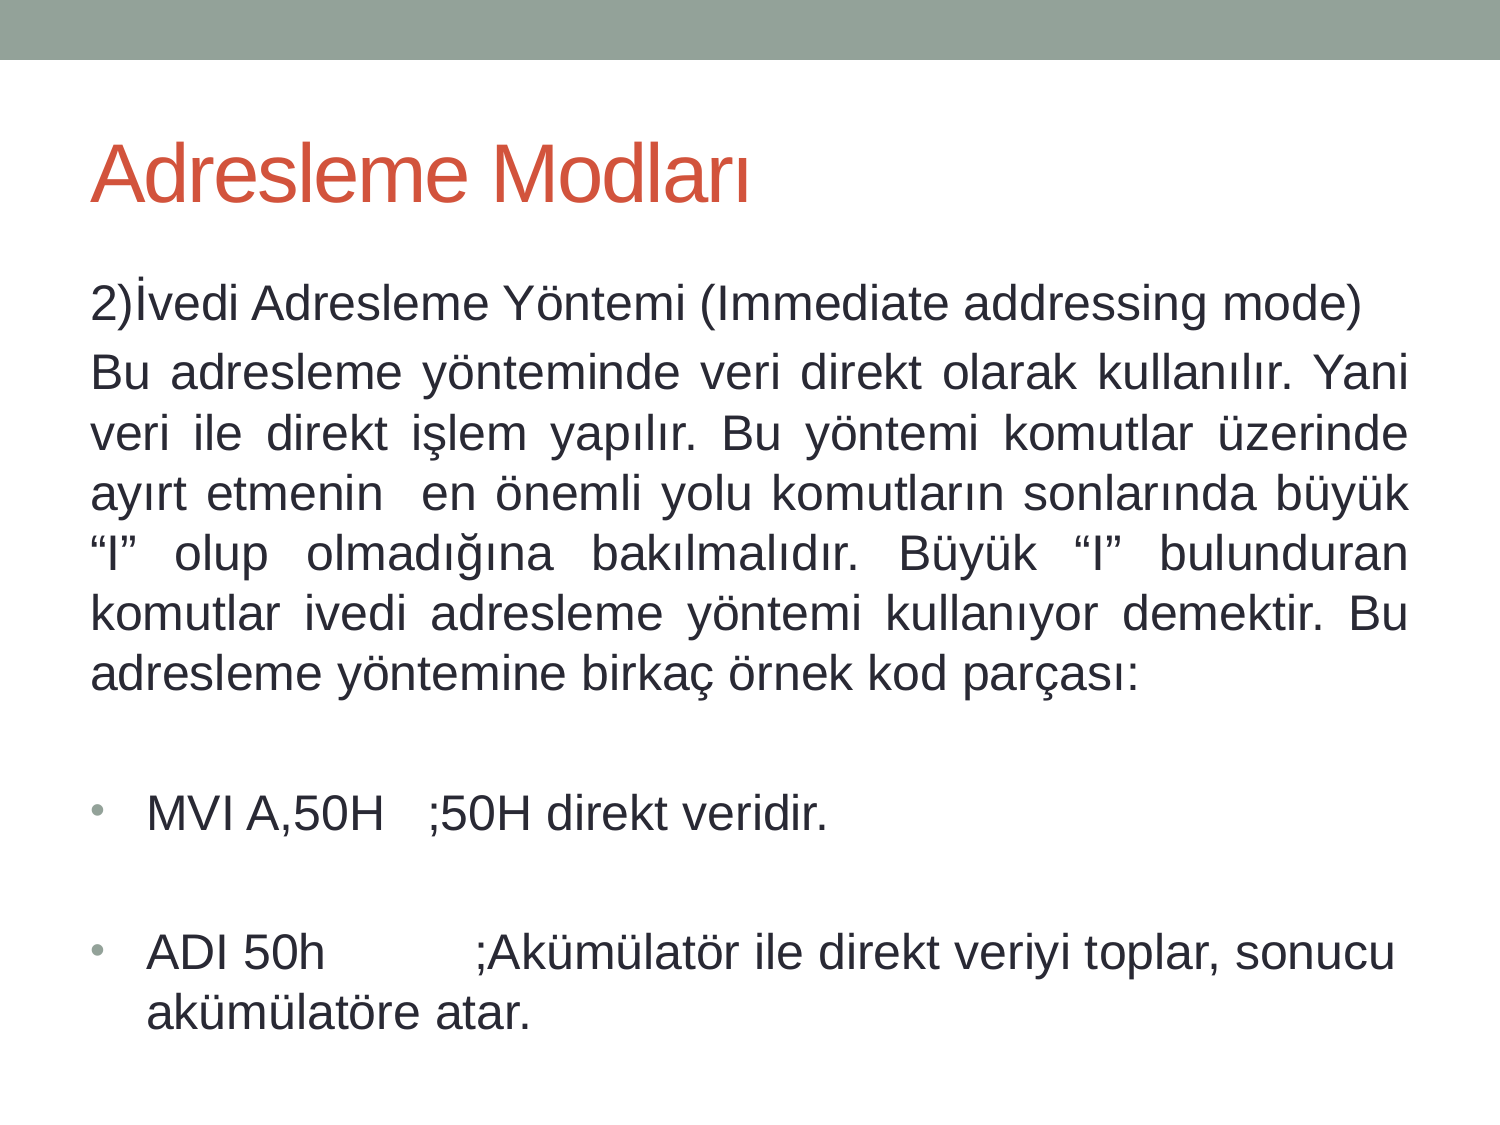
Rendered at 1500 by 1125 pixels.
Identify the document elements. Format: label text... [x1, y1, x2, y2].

title Adresleme Modları [75, 87, 1425, 250]
list 2)İvedi Adresleme Yöntemi (Immediate addressing mode) Bu adresleme yönteminde veri direkt olarak kullanılır. Yani veri ile direkt işlem yapılır. Bu yöntemi komutlar üzerinde ayırt etmenin en önemli yolu komutların sonlarında büyük “I” olup olmadığına bakılmalıdır. Büyük “I” bulunduran komutlar ivedi adresleme yöntemi kullanıyor demektir. Bu adresleme yöntemine birkaç örnek kod parçası: MVI A,50H ;50H direkt veridir. ADI 50h ;Akümülatör ile direkt veriyi toplar, sonucu akümülatöre atar. [75, 262, 1425, 1063]
